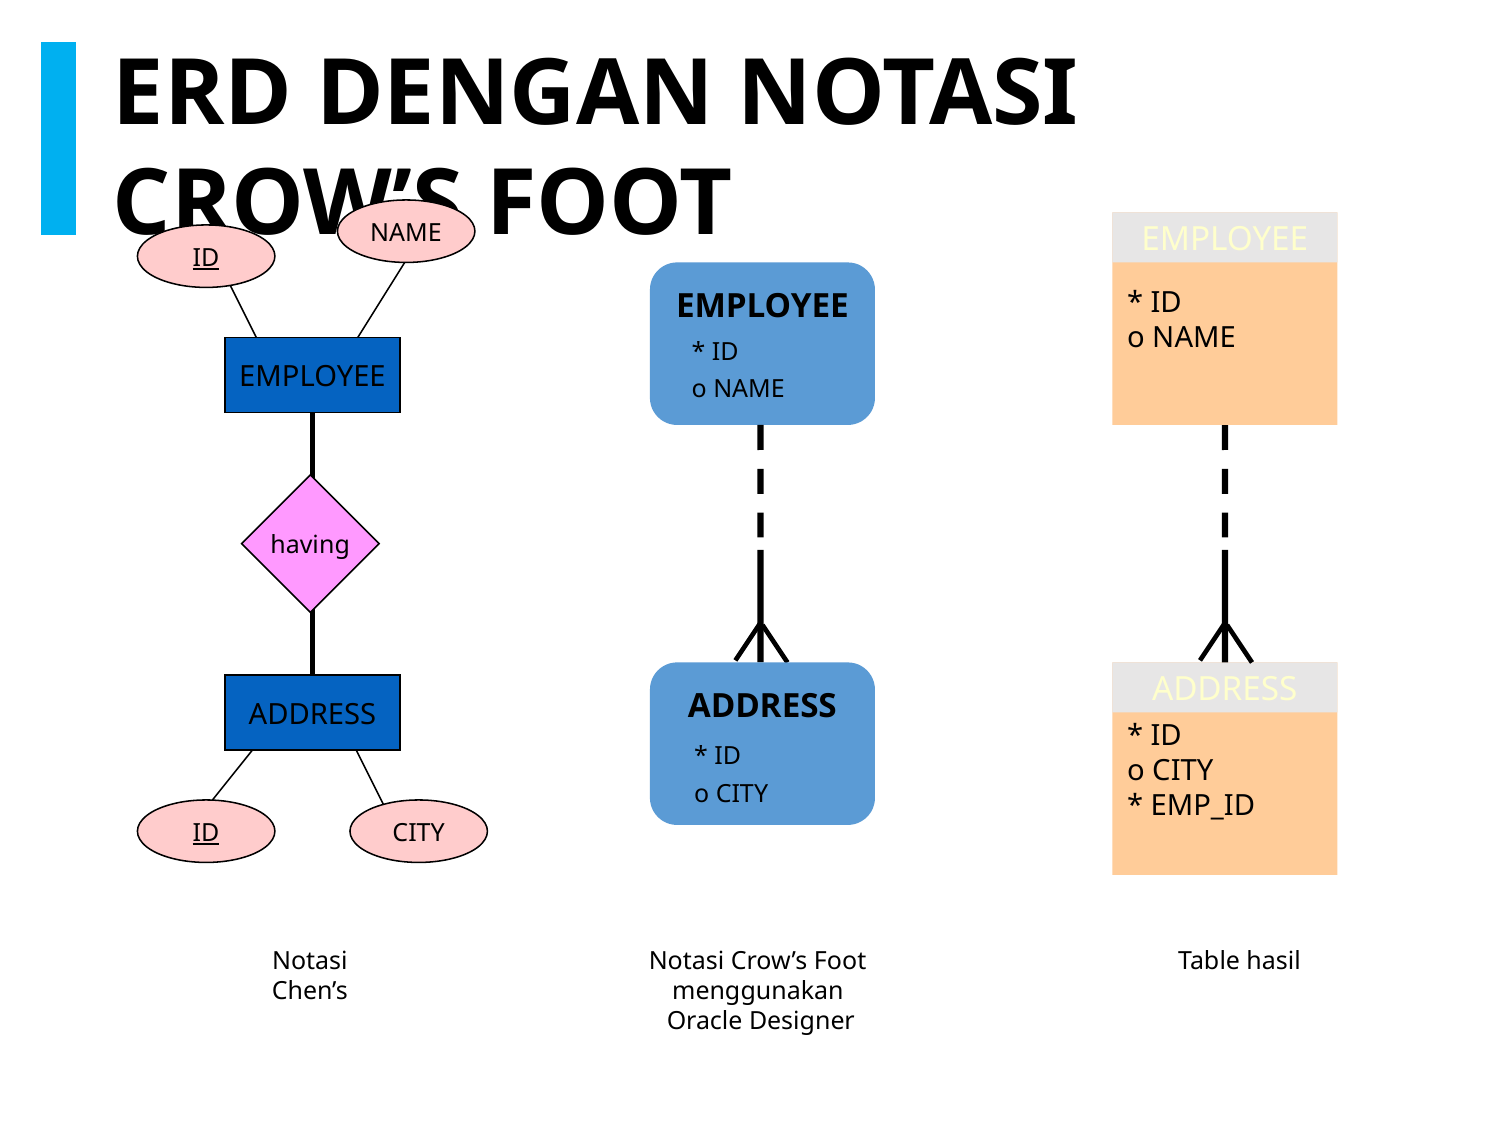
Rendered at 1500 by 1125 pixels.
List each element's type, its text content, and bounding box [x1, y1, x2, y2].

text_box ADDRESS [225, 674, 400, 750]
text_box * ID o NAME [676, 320, 801, 411]
text_box ID [137, 799, 275, 863]
text_box Notasi Chen’s [256, 937, 363, 1013]
text_box EMPLOYEE [649, 262, 875, 425]
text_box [735, 424, 788, 663]
text_box ERD DENGAN NOTASI CROW’S FOOT [112, 61, 1351, 224]
text_box ADDRESS [649, 662, 875, 825]
text_box * ID o CITY [679, 724, 784, 815]
text_box CITY [349, 799, 488, 863]
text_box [1112, 662, 1338, 875]
text_box ID [137, 224, 275, 288]
text_box NAME [337, 199, 475, 263]
text_box Notasi Crow’s Foot menggunakan Oracle Designer [633, 937, 889, 1043]
text_box EMPLOYEE [225, 337, 400, 413]
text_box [1112, 212, 1338, 425]
text_box Table hasil [1163, 937, 1317, 983]
text_box having [241, 474, 380, 613]
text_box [1199, 425, 1253, 663]
